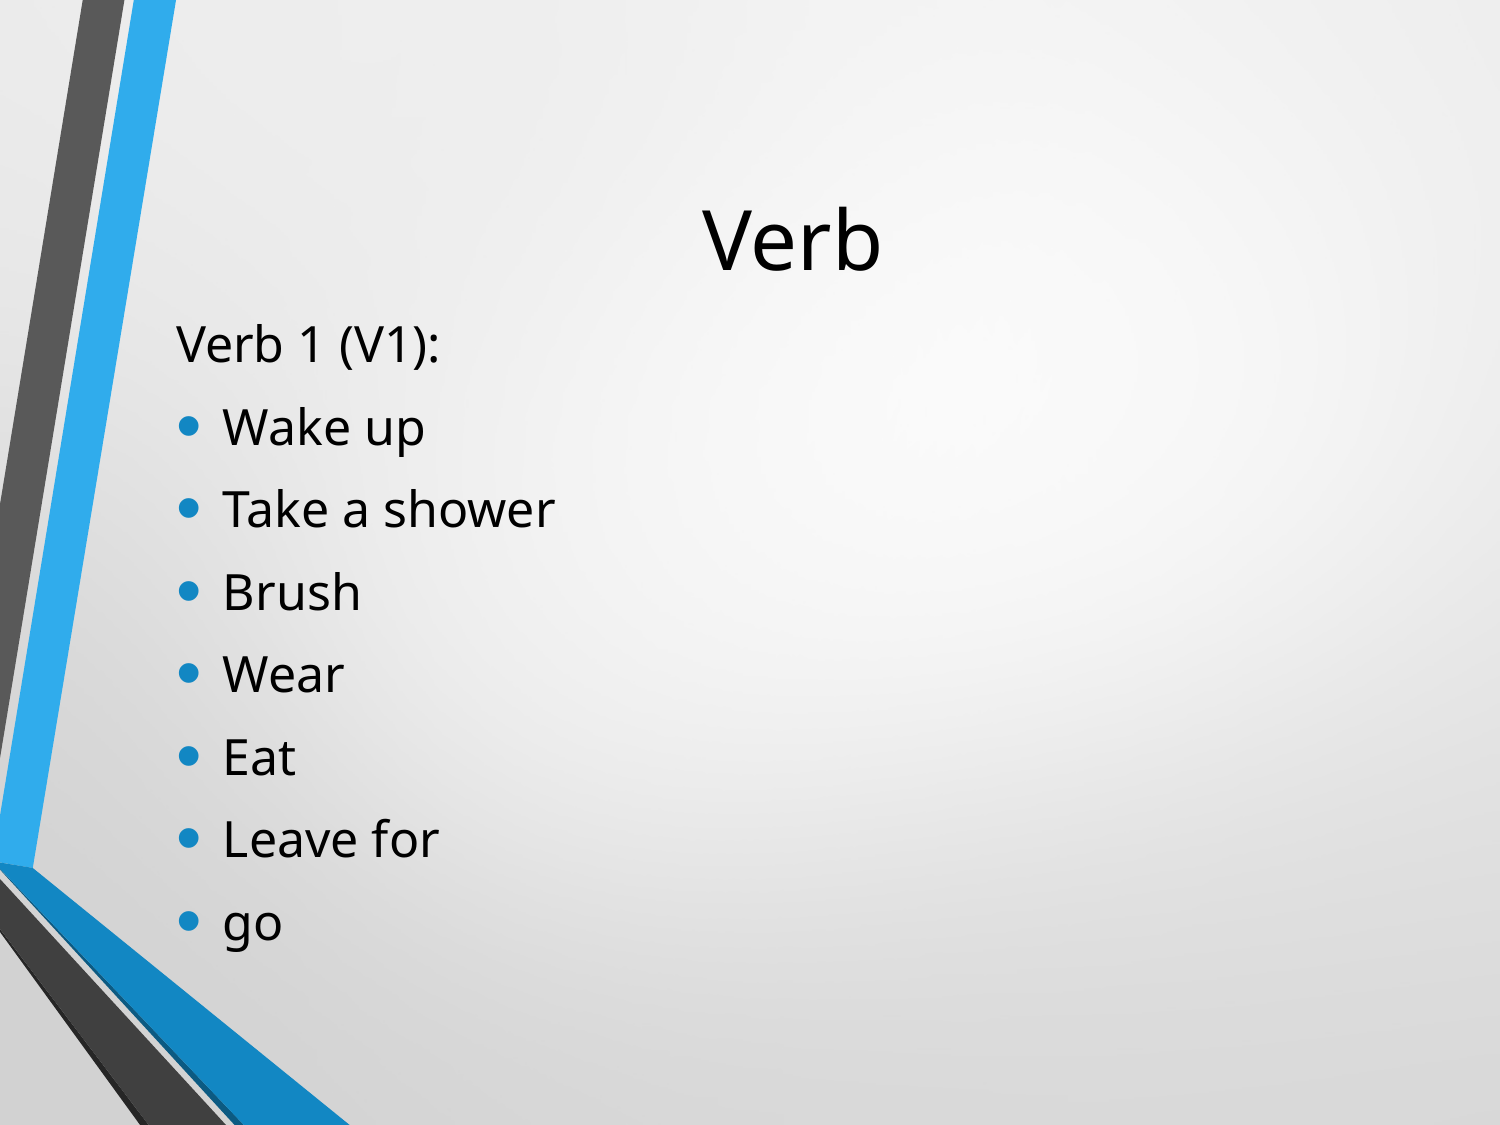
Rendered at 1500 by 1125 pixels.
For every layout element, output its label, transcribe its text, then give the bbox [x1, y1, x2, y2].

title Verb [161, 75, 1425, 278]
list Verb 1 (V1): Wake up Take a shower Brush Wear Eat Leave for go [161, 278, 1425, 985]
